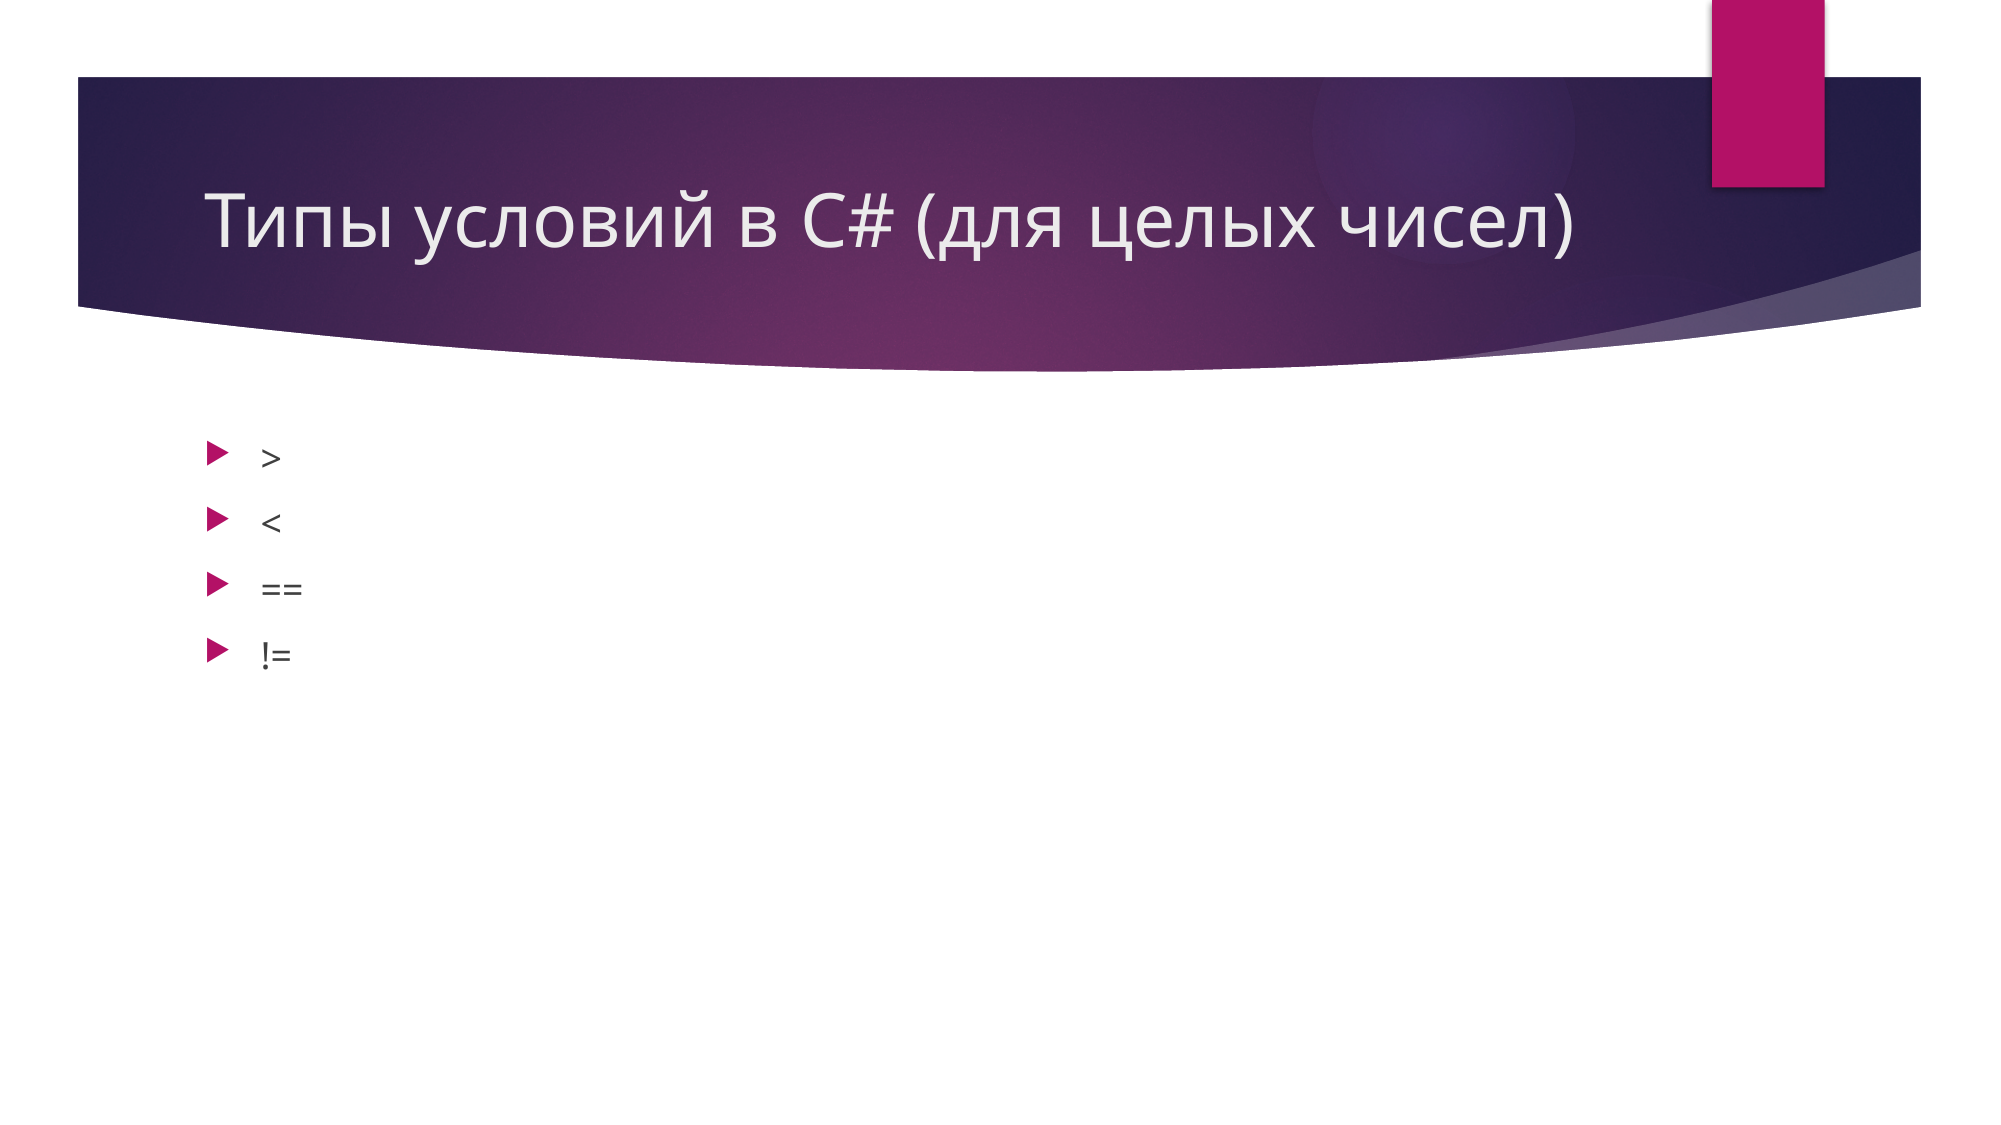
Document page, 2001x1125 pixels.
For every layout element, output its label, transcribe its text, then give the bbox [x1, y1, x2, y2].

title Типы условий в C# (для целых чисел) [189, 159, 1627, 276]
list > < == != [189, 427, 1638, 988]
